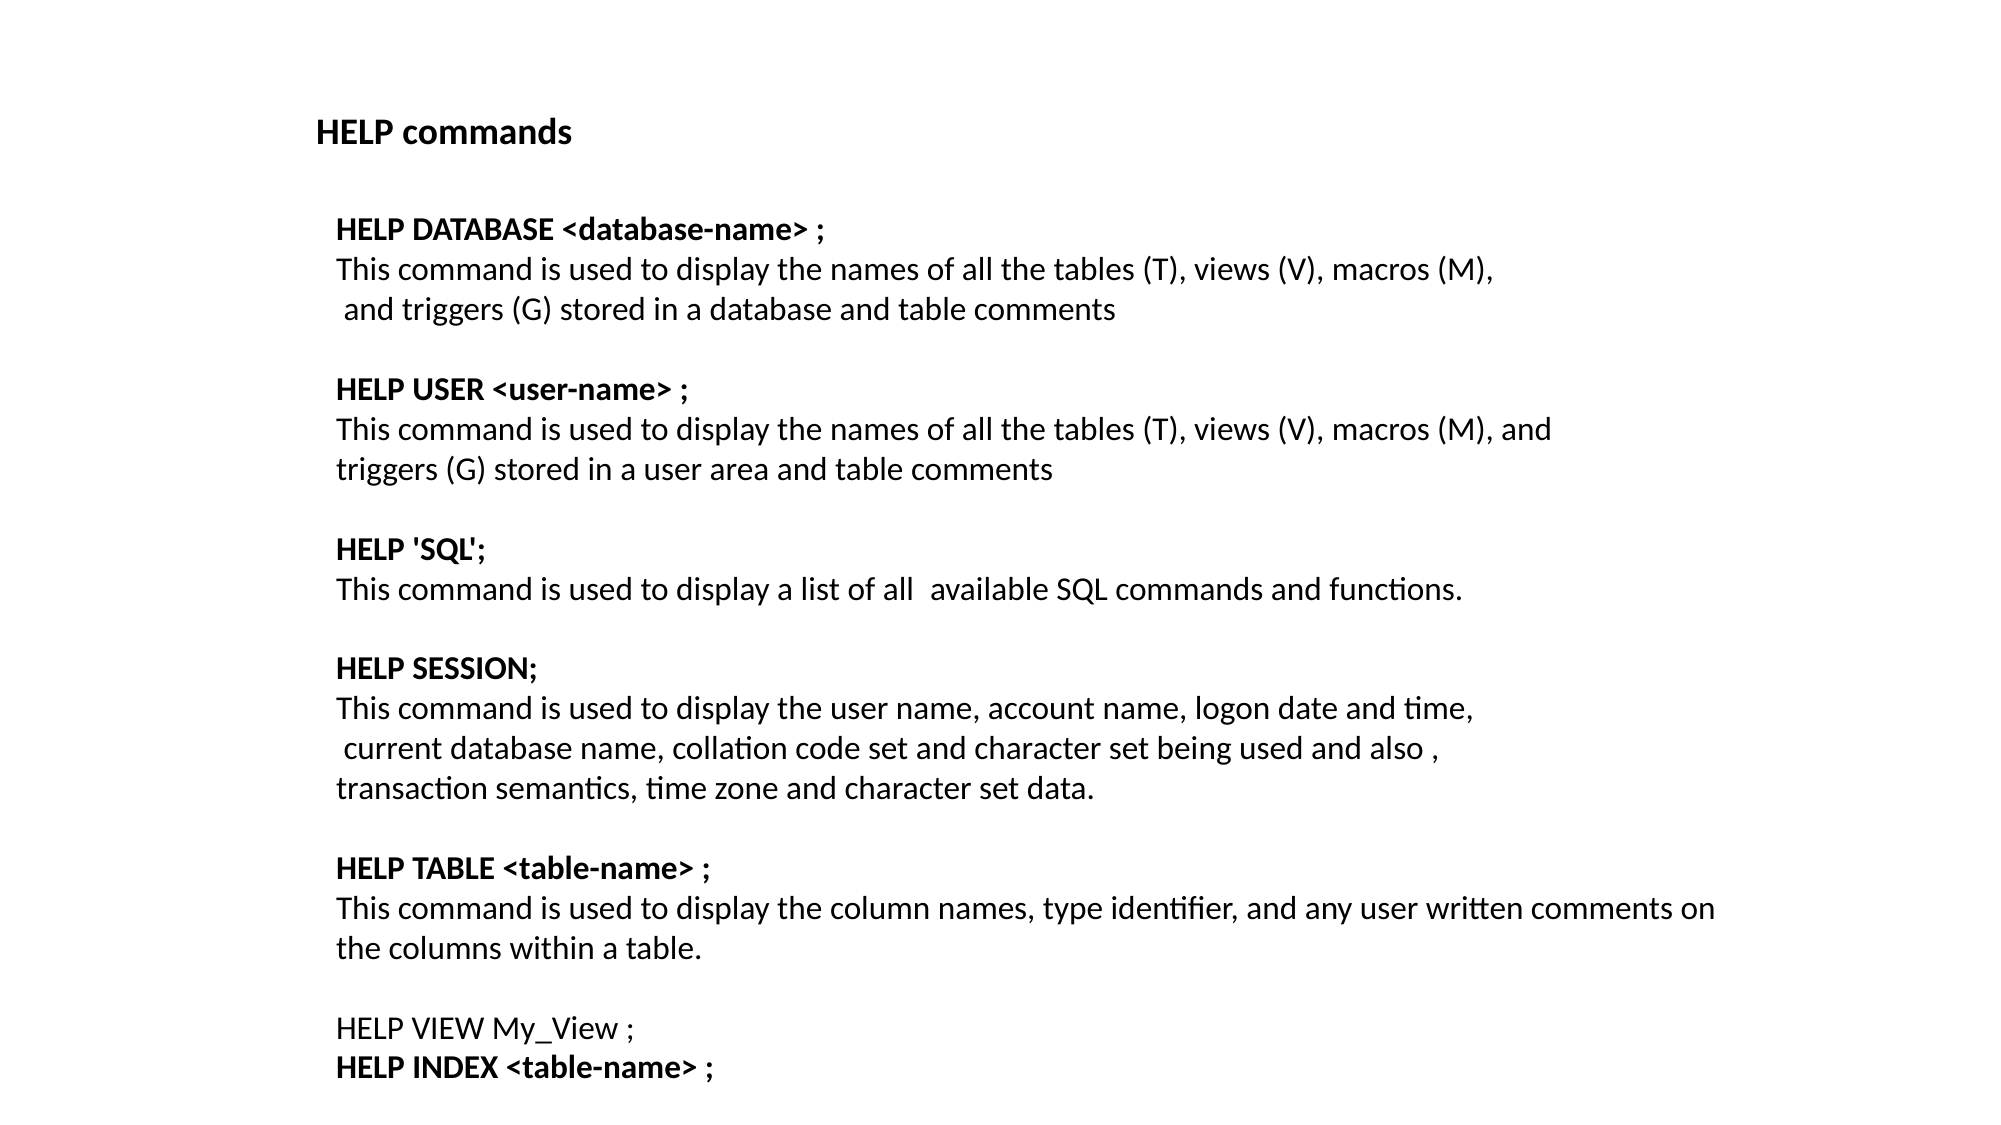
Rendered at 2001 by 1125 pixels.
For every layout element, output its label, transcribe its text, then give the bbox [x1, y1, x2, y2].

text_box HELP DATABASE <database-name> ; This command is used to display the names of all the tables (T), views (V), macros (M), and triggers (G) stored in a database and table comments HELP USER <user-name> ; This command is used to display the names of all the tables (T), views (V), macros (M), and triggers (G) stored in a user area and table comments HELP 'SQL'; This command is used to display a list of all available SQL commands and functions. HELP SESSION; This command is used to display the user name, account name, logon date and time, current database name, collation code set and character set being used and also , transaction semantics, time zone and character set data. HELP TABLE <table-name> ; This command is used to display the column names, type identifier, and any user written comments on the columns within a table. HELP VIEW My_View ; HELP INDEX <table-name> ; [321, 199, 1740, 1125]
text_box HELP commands [301, 99, 588, 160]
